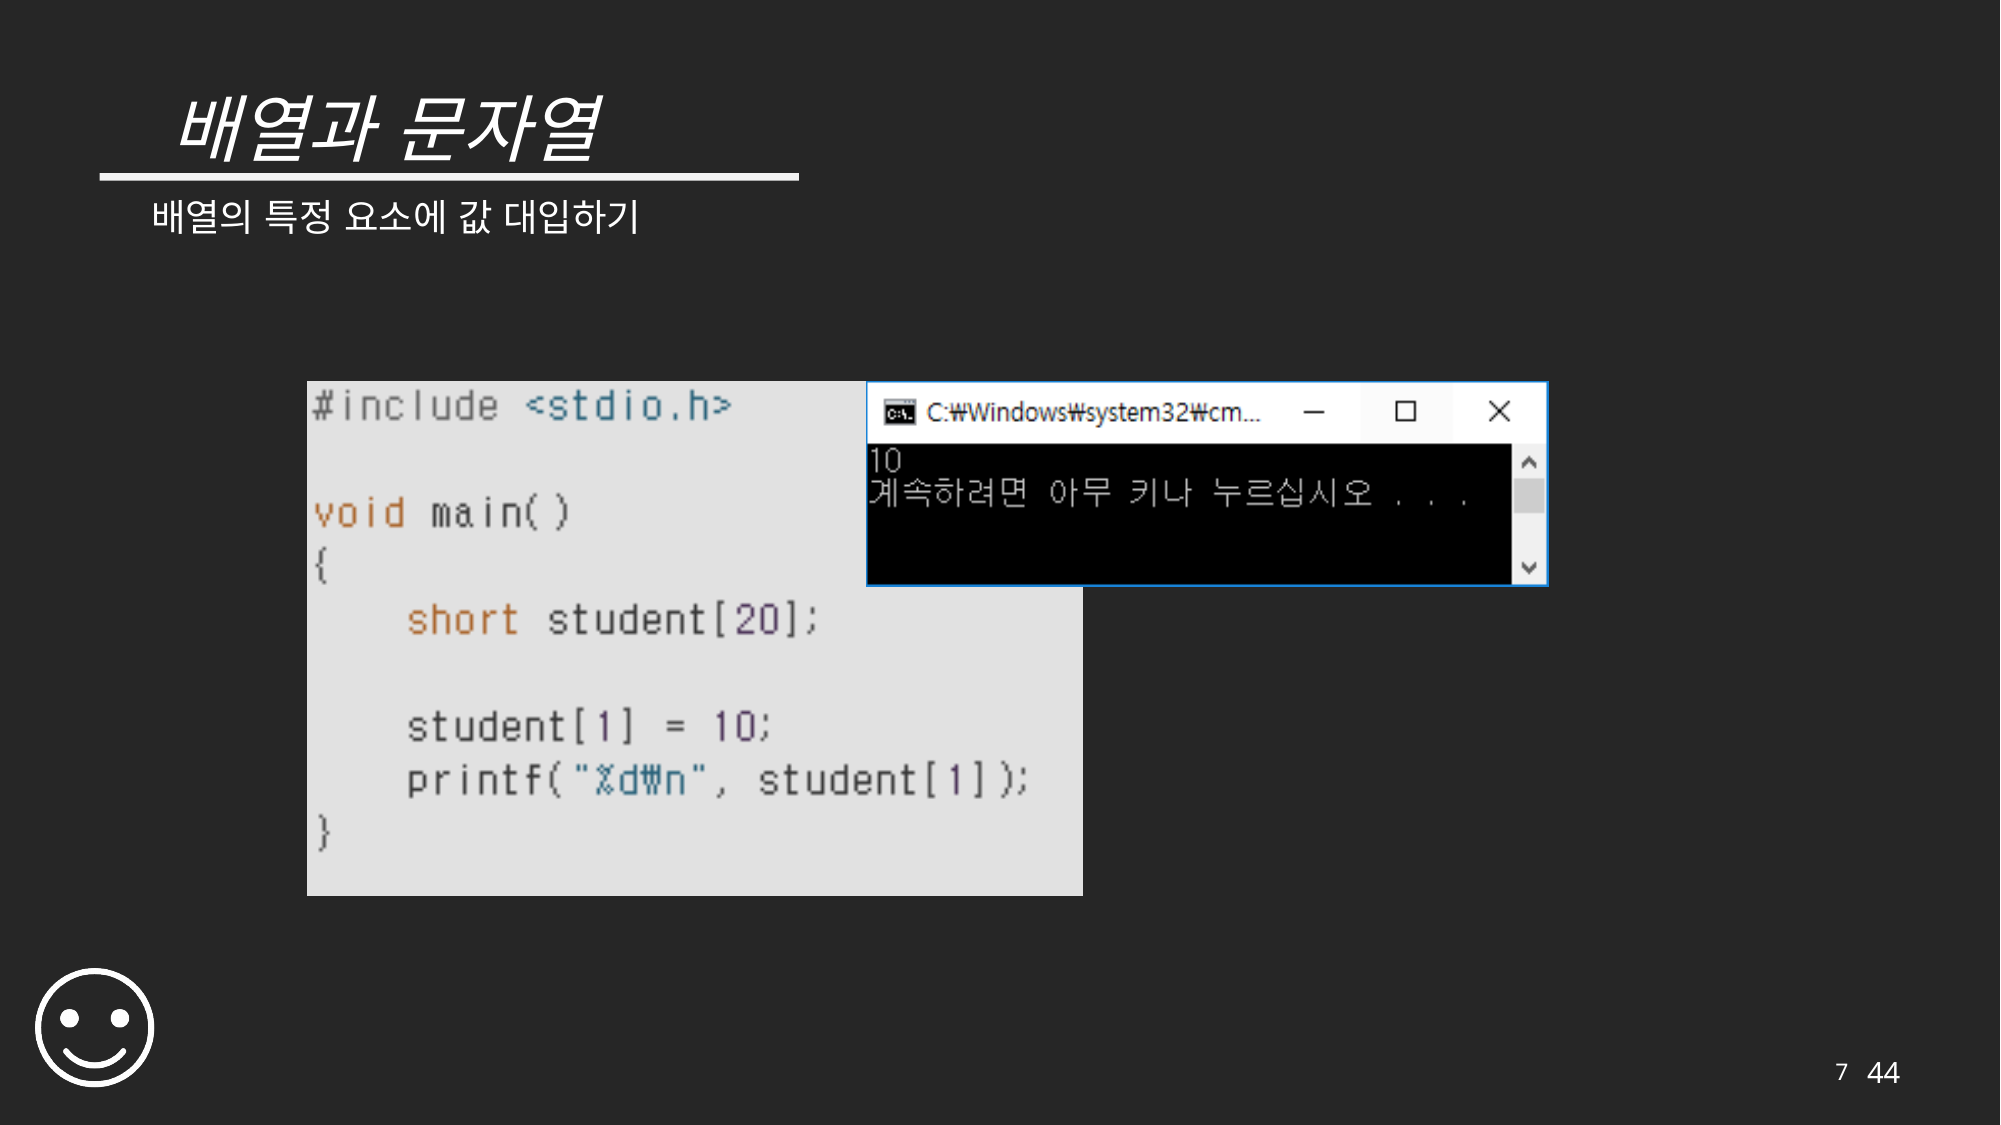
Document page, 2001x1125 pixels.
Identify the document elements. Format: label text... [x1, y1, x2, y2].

text_box 배열의 특정 요소에 값 대입하기 [136, 186, 689, 247]
title 배열과 문자열 [99, 85, 670, 172]
picture [307, 381, 1550, 896]
text_box [98, 172, 801, 182]
slide_number 7 [1674, 1042, 1864, 1103]
picture [19, 952, 170, 1103]
